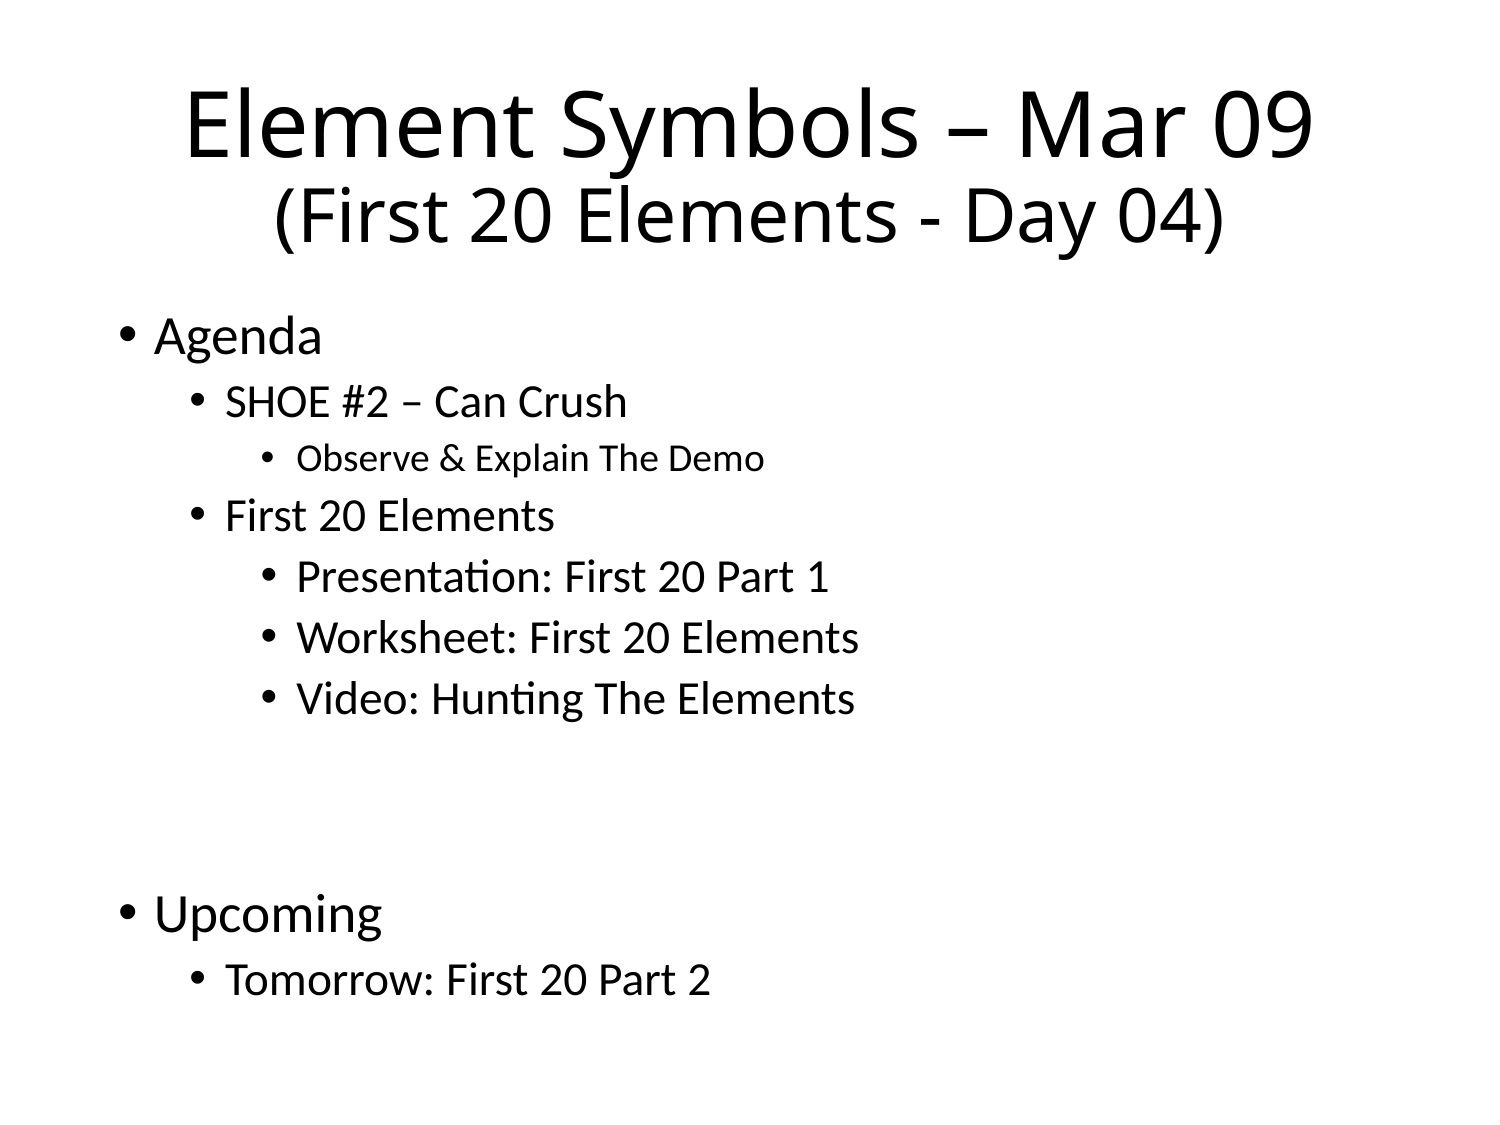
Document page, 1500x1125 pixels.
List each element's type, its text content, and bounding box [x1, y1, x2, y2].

list Agenda SHOE #2 – Can Crush Observe & Explain The Demo First 20 Elements Presentation: First 20 Part 1 Worksheet: First 20 Elements Video: Hunting The Elements Upcoming Tomorrow: First 20 Part 2 [103, 299, 1397, 1014]
title Element Symbols – Mar 09 (First 20 Elements - Day 04) [103, 59, 1397, 278]
